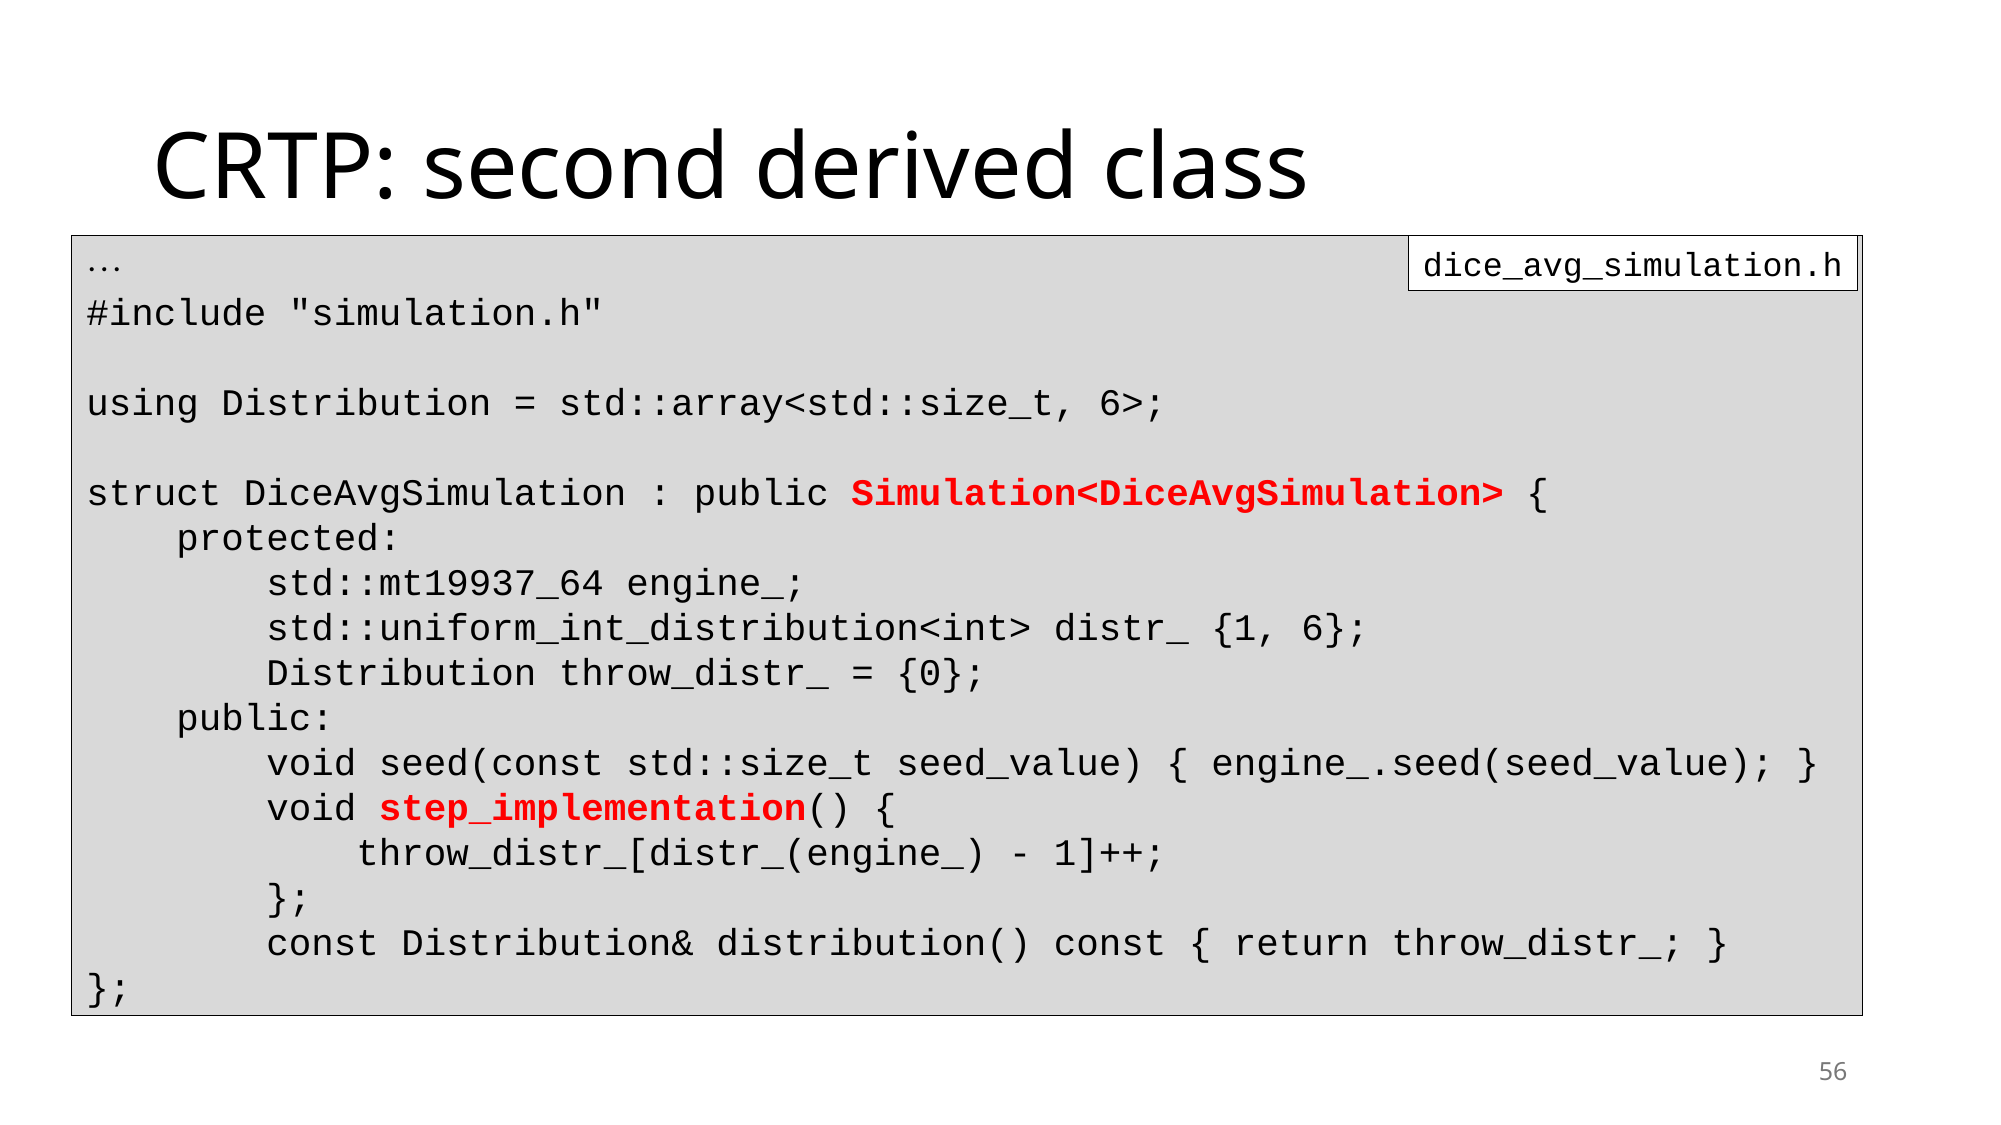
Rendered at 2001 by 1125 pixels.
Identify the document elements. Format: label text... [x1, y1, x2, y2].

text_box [70, 235, 1864, 1025]
title CRTP: second derived class [137, 59, 1863, 235]
slide_number 56 [1412, 1042, 1863, 1103]
